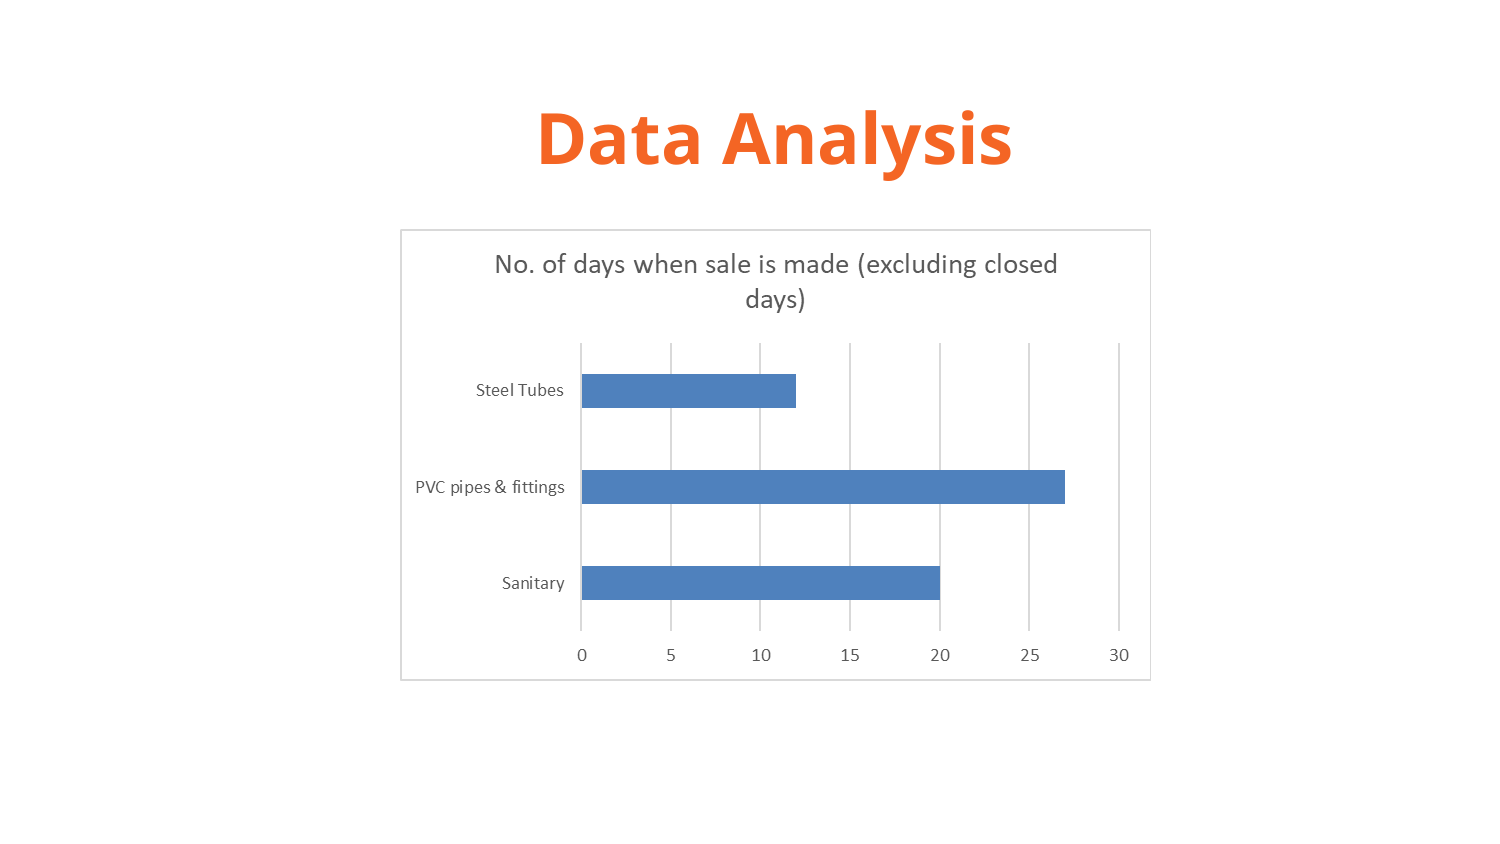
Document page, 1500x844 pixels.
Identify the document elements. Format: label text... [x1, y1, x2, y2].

title Data Analysis [87, 78, 1463, 205]
picture [399, 229, 1151, 681]
